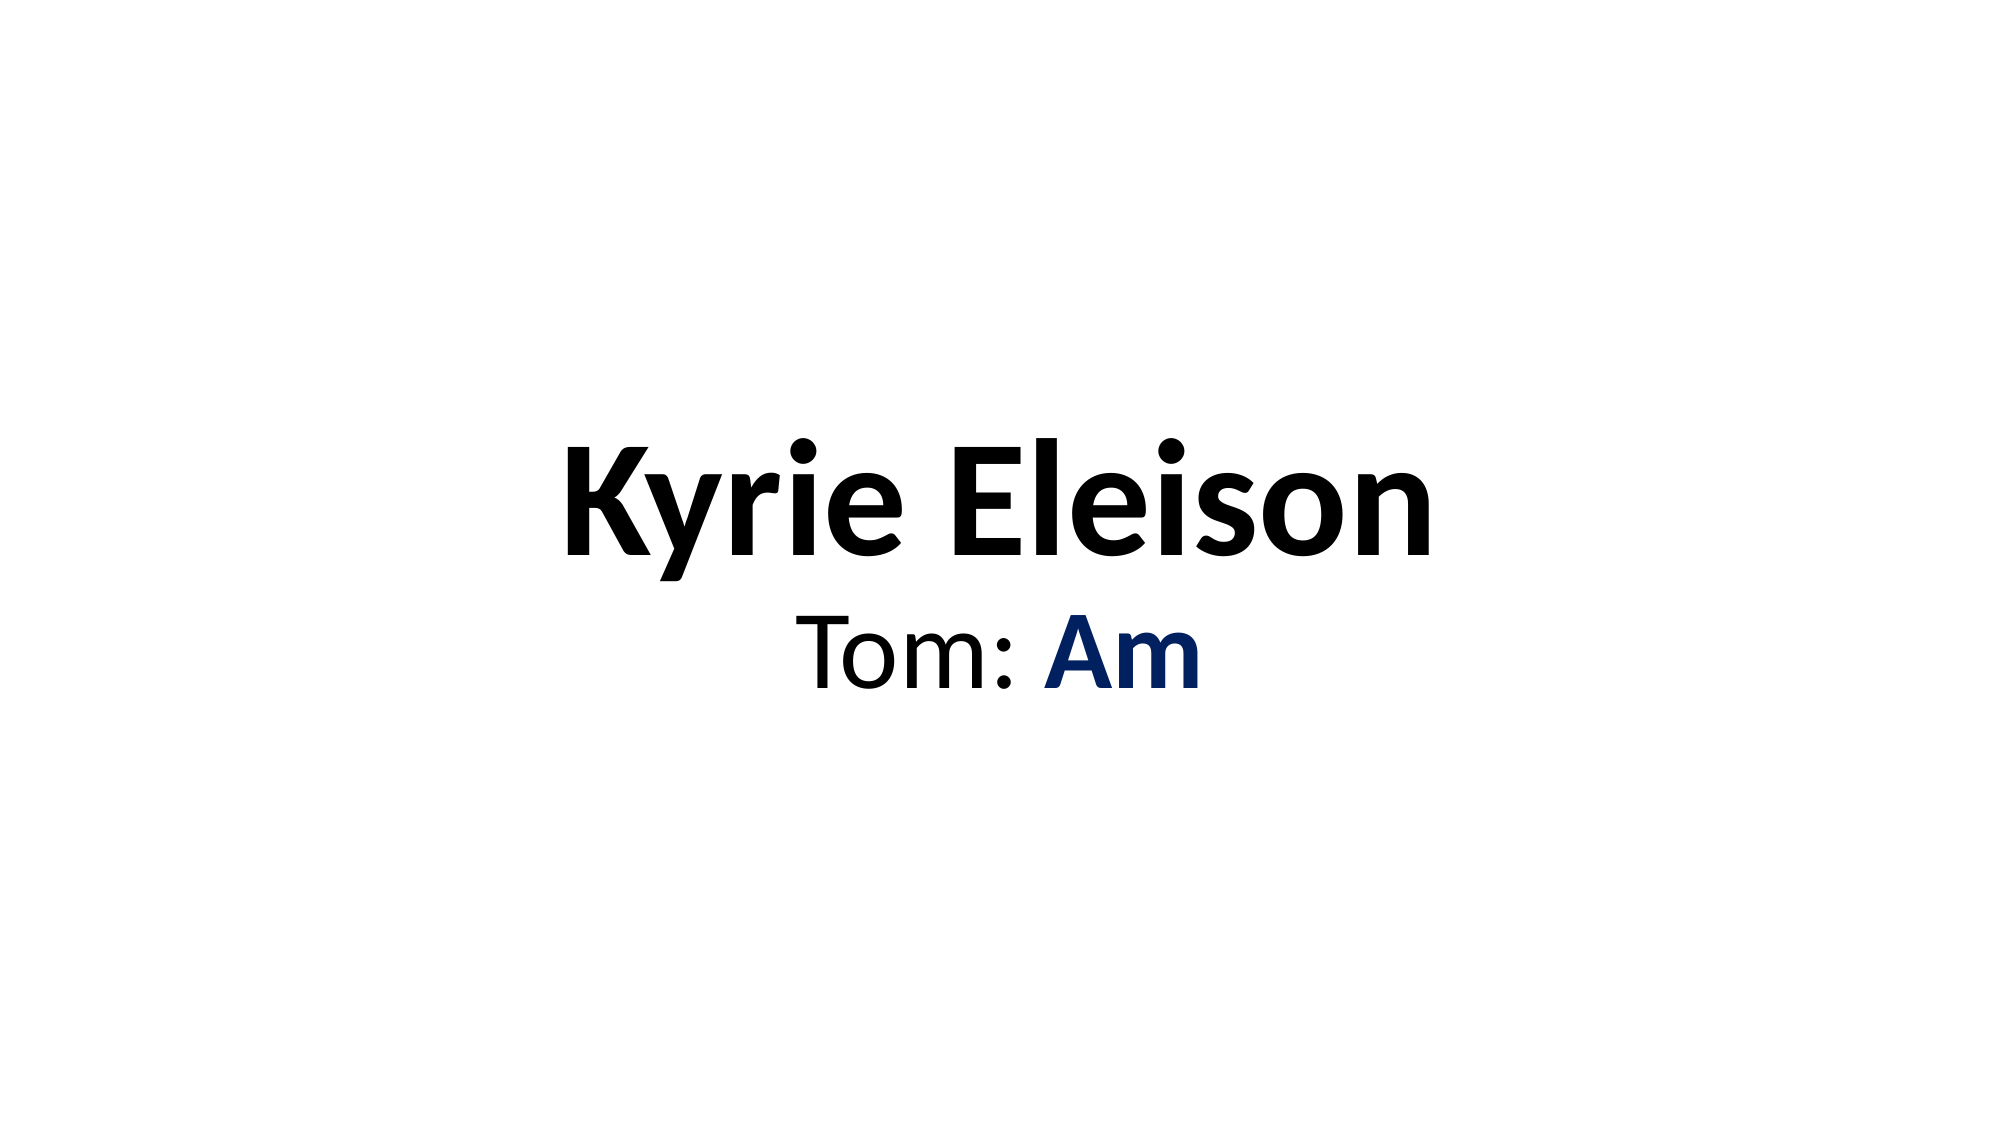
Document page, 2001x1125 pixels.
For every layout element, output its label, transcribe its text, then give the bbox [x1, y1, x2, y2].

title Kyrie Eleison Tom: Am [0, 0, 2000, 1125]
